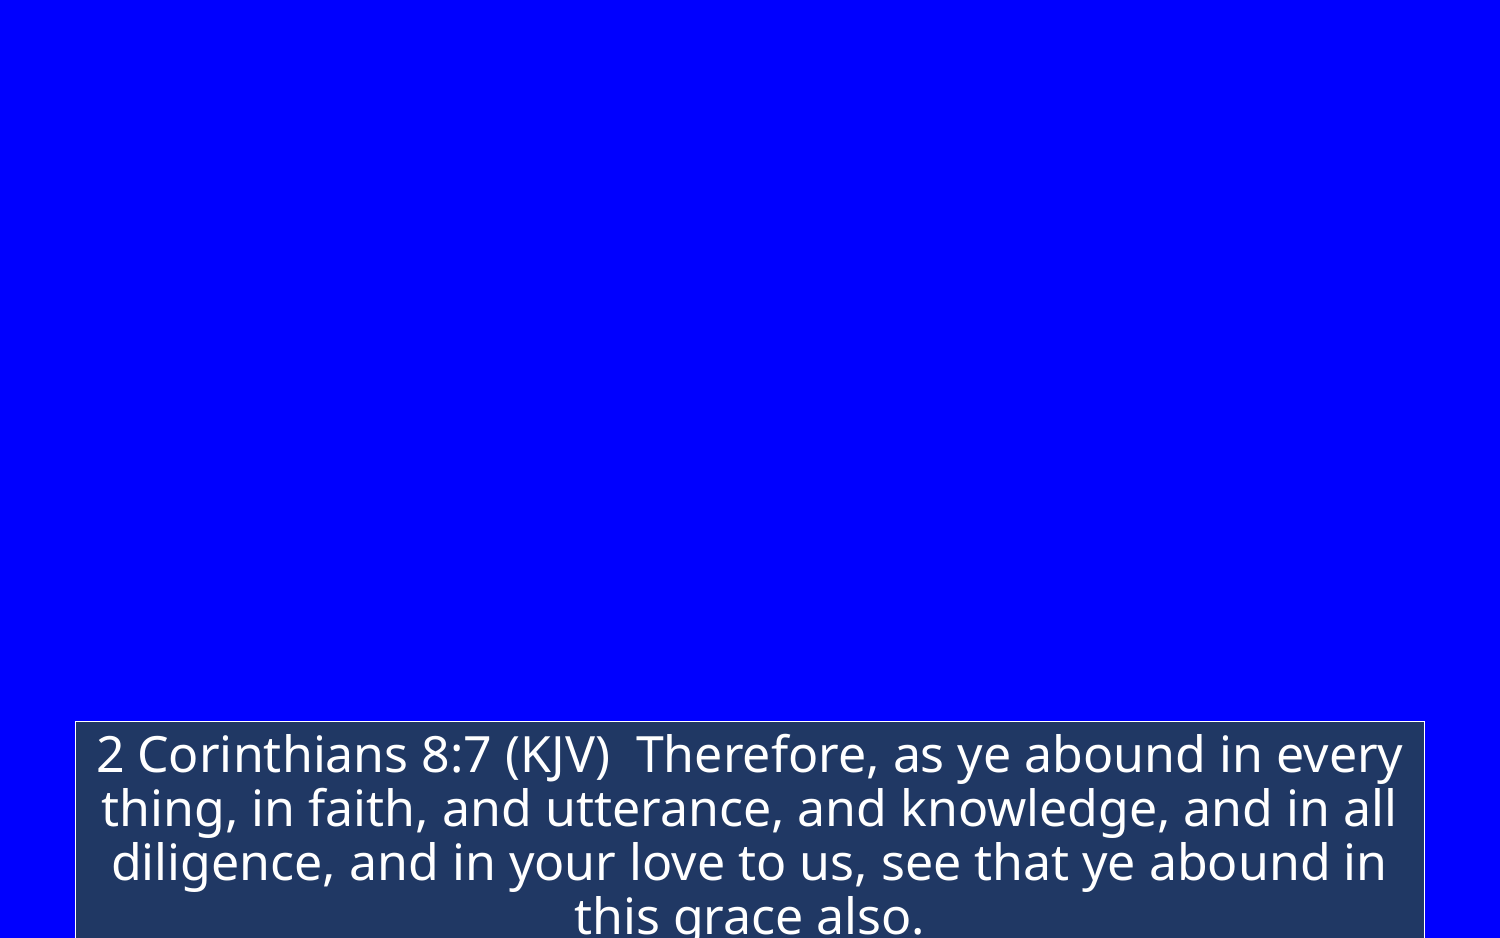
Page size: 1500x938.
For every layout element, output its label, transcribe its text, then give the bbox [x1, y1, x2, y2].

subtitle 2 Corinthians 8:7 (KJV) Therefore, as ye abound in every thing, in faith, and utterance, and knowledge, and in all diligence, and in your love to us, see that ye abound in this grace also. [75, 721, 1425, 938]
